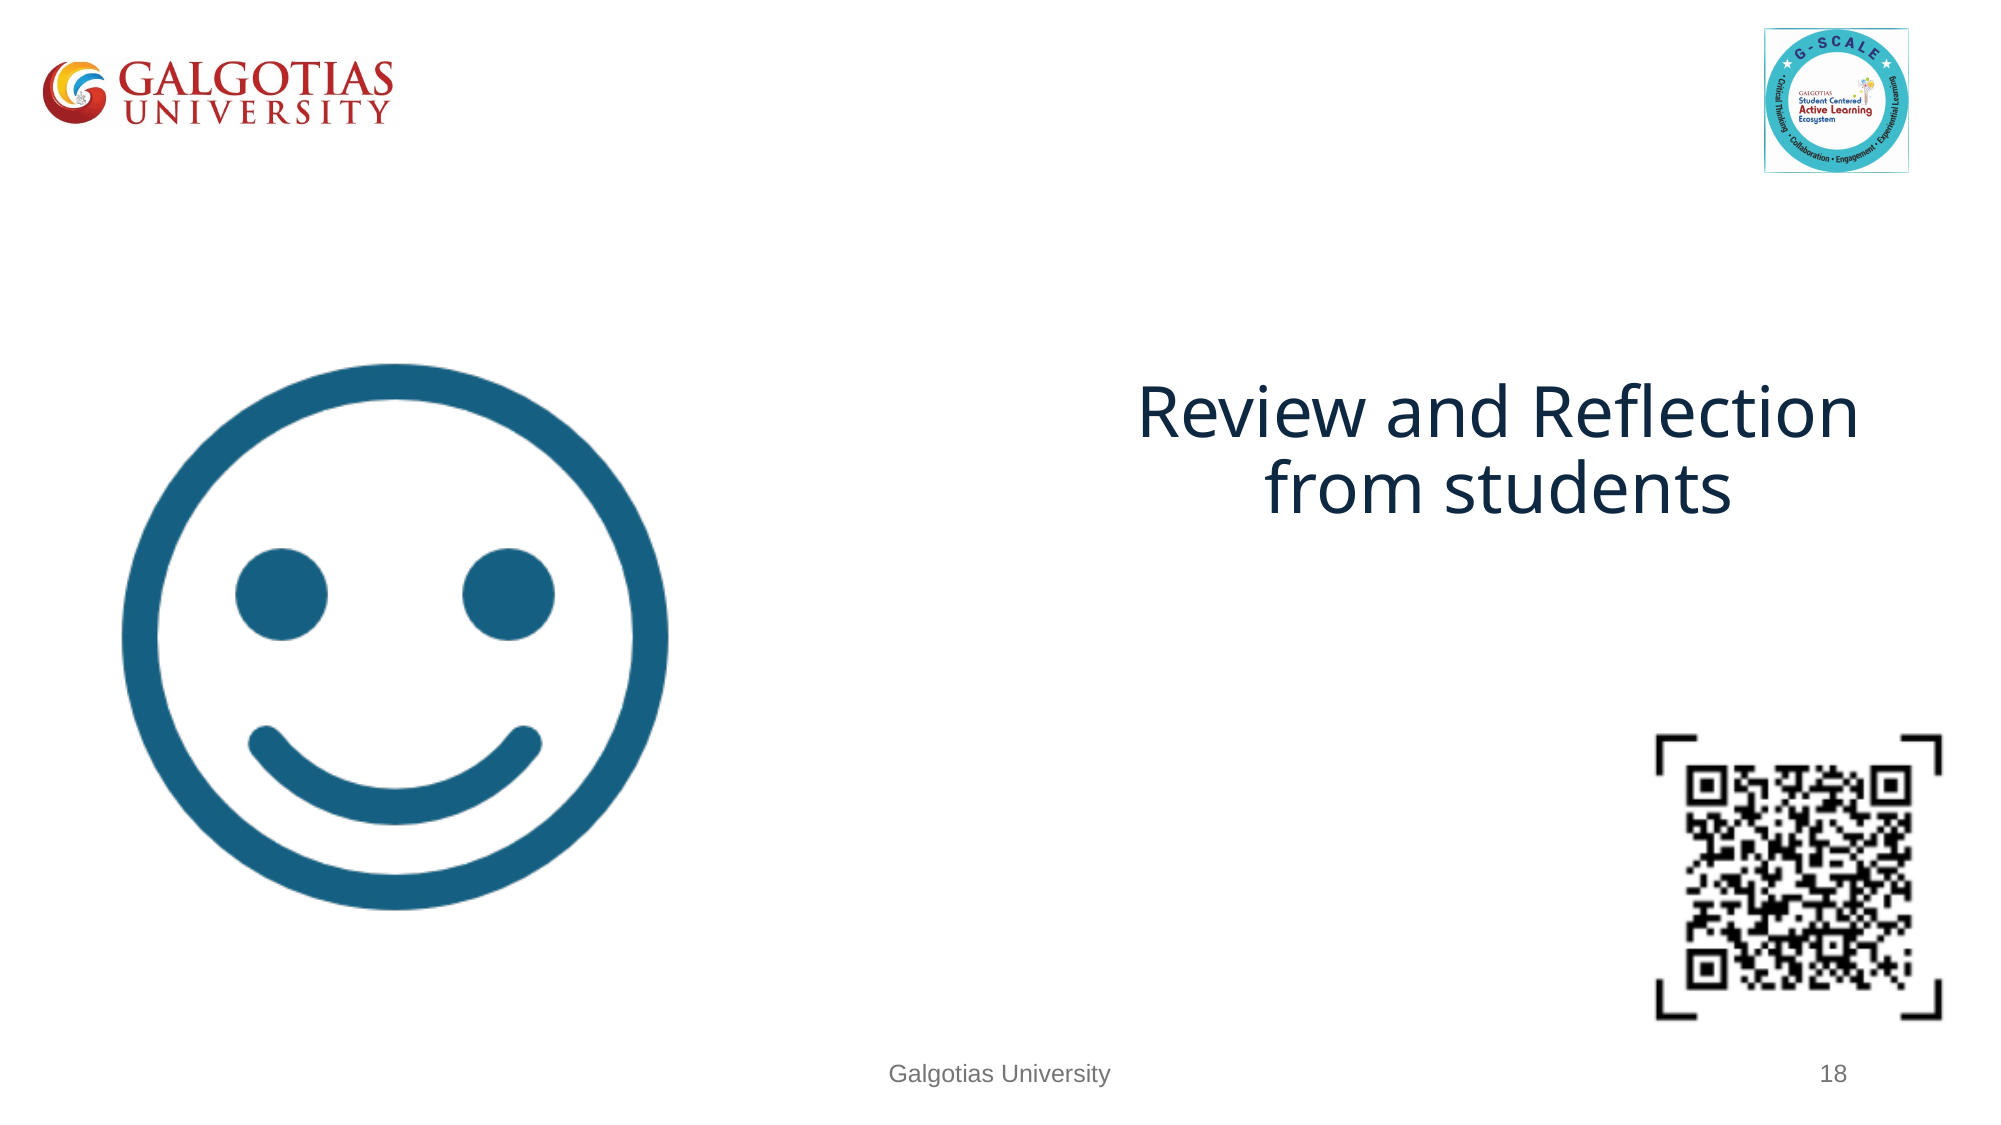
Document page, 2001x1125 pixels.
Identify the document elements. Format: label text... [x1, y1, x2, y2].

picture [55, 297, 736, 978]
footer Galgotias University [662, 1042, 1338, 1103]
slide_number ‹#› [1412, 1042, 1863, 1103]
picture [35, 57, 400, 129]
title Review and Reflection from students [1105, 368, 1894, 582]
picture [1637, 720, 1970, 1039]
picture [1764, 28, 1909, 173]
